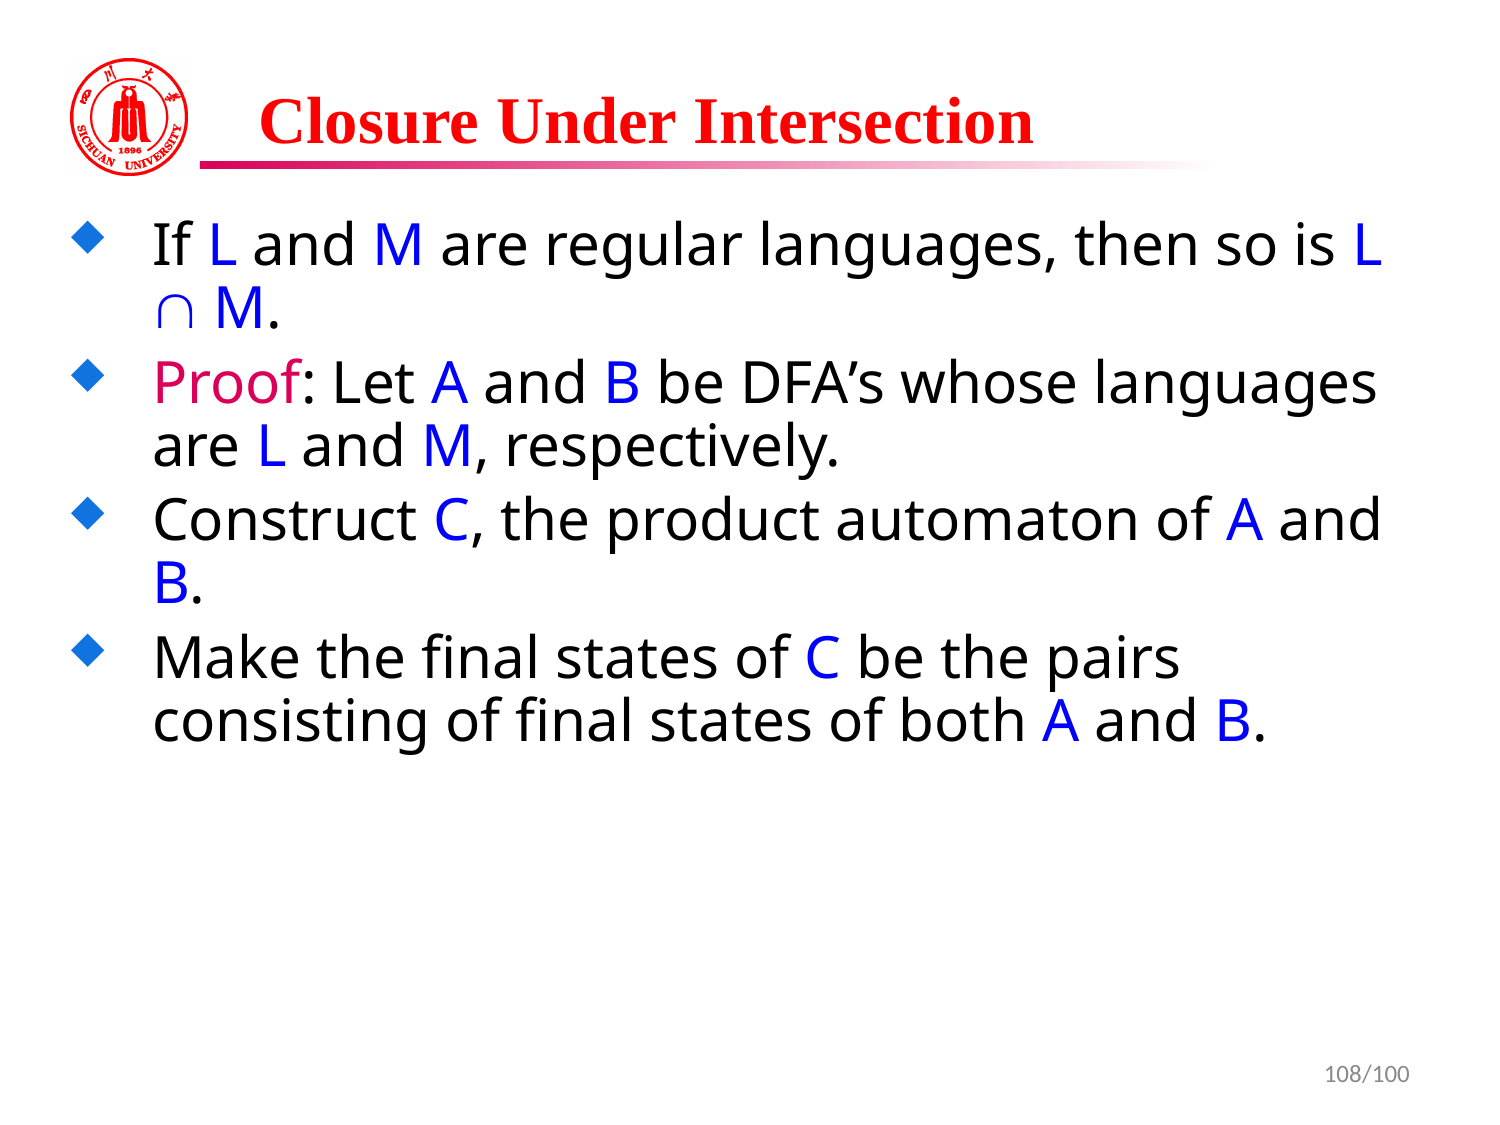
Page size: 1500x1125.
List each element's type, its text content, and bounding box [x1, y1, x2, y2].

text_box [199, 161, 1214, 169]
text_box Closure Under Intersection [250, 72, 1043, 160]
text_box If L and M are regular languages, then so is L  M. Proof: Let A and B be DFA’s whose languages are L and M, respectively. Construct C, the product automaton of A and B. Make the final states of C be the pairs consisting of final states of both A and B. [53, 207, 1447, 1012]
picture [70, 58, 188, 176]
slide_number 108/100 [1074, 1042, 1425, 1103]
